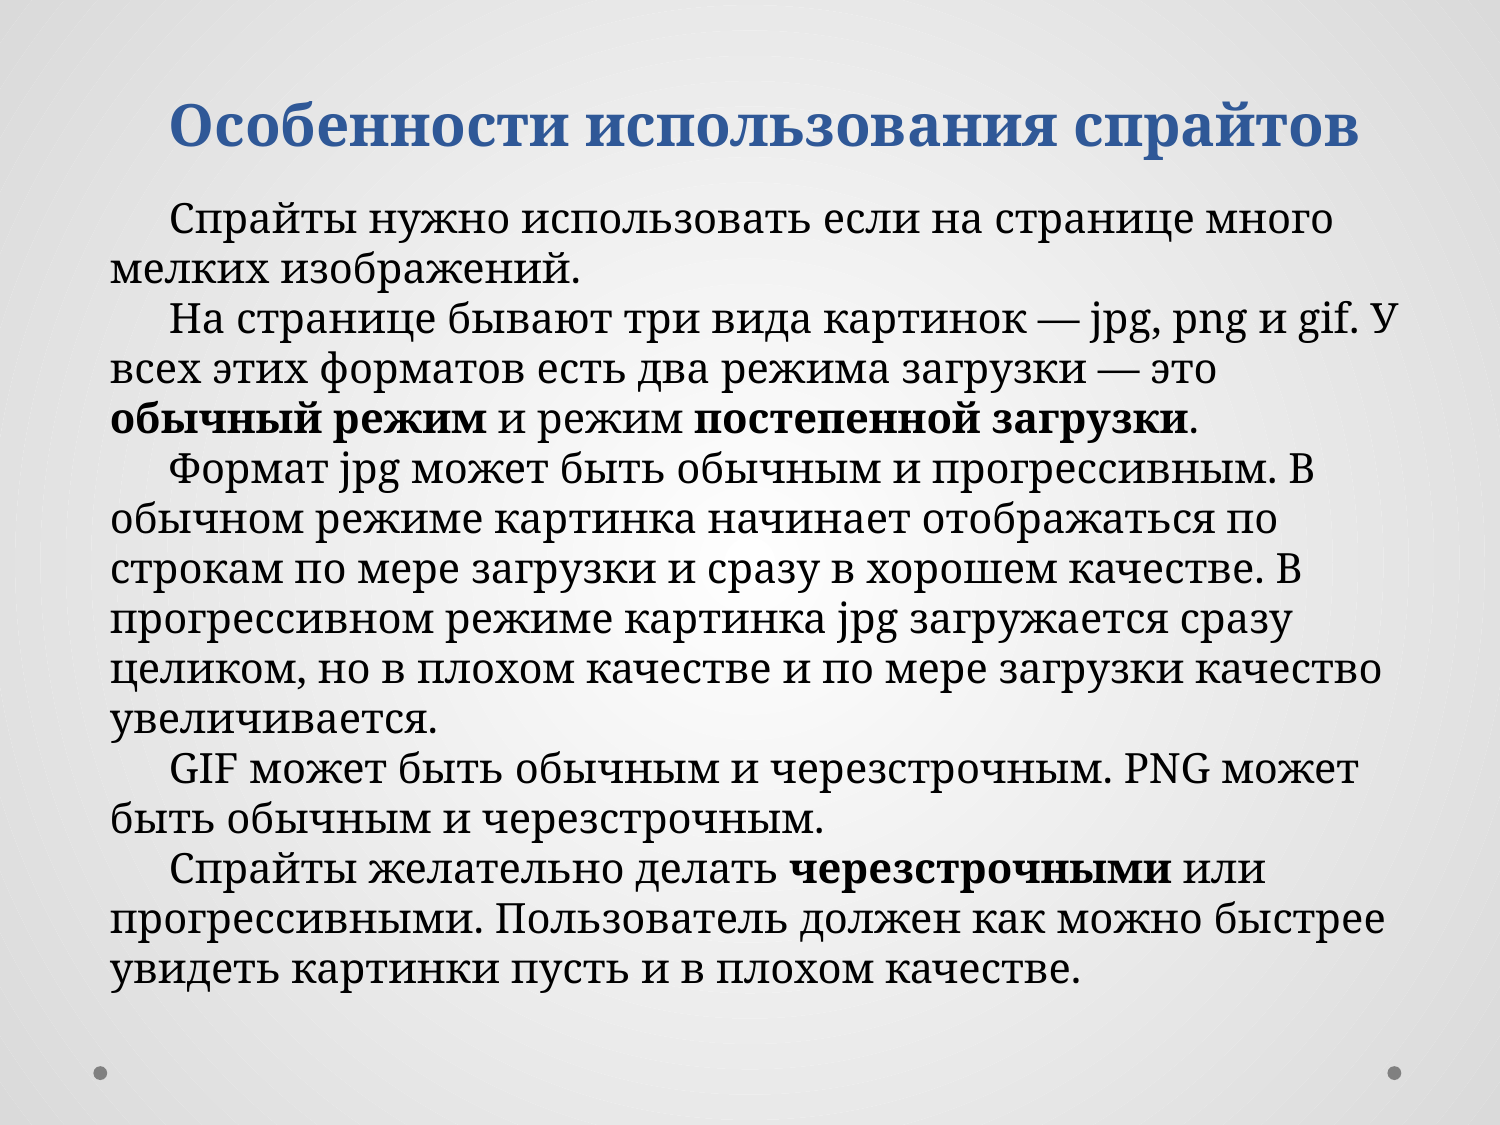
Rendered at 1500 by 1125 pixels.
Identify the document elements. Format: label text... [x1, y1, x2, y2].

text_box Спрайты нужно использовать если на странице много мелких изображений. На странице бывают три вида картинок — jpg, png и gif. У всех этих форматов есть два режима загрузки — это обычный режим и режим постепенной загрузки. Формат jpg может быть обычным и прогрессивным. В обычном режиме картинка начинает отображаться по строкам по мере загрузки и сразу в хорошем качестве. В прогрессивном режиме картинка jpg загружается сразу целиком, но в плохом качестве и по мере загрузки качество увеличивается. GIF может быть обычным и черезстрочным. PNG может быть обычным и черезстрочным. Спрайты желательно делать черезстрочными или прогрессивными. Пользователь должен как можно быстрее увидеть картинки пусть и в плохом качестве. [95, 184, 1436, 1000]
text_box Особенности использования спрайтов [112, 80, 1418, 166]
